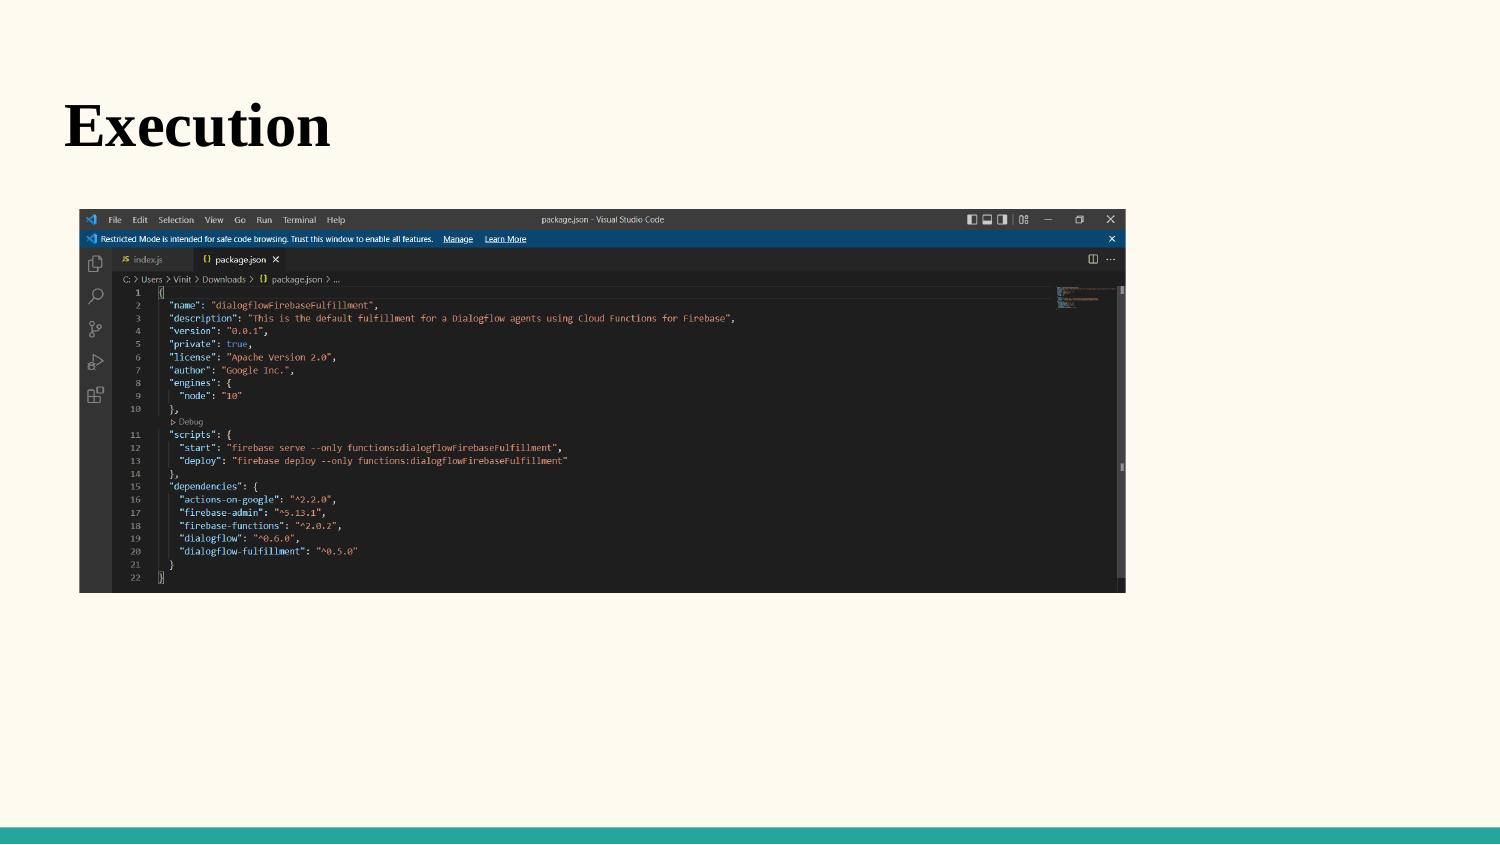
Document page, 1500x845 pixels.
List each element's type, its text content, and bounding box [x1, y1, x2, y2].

title Execution [64, 83, 649, 226]
picture [79, 208, 1126, 594]
